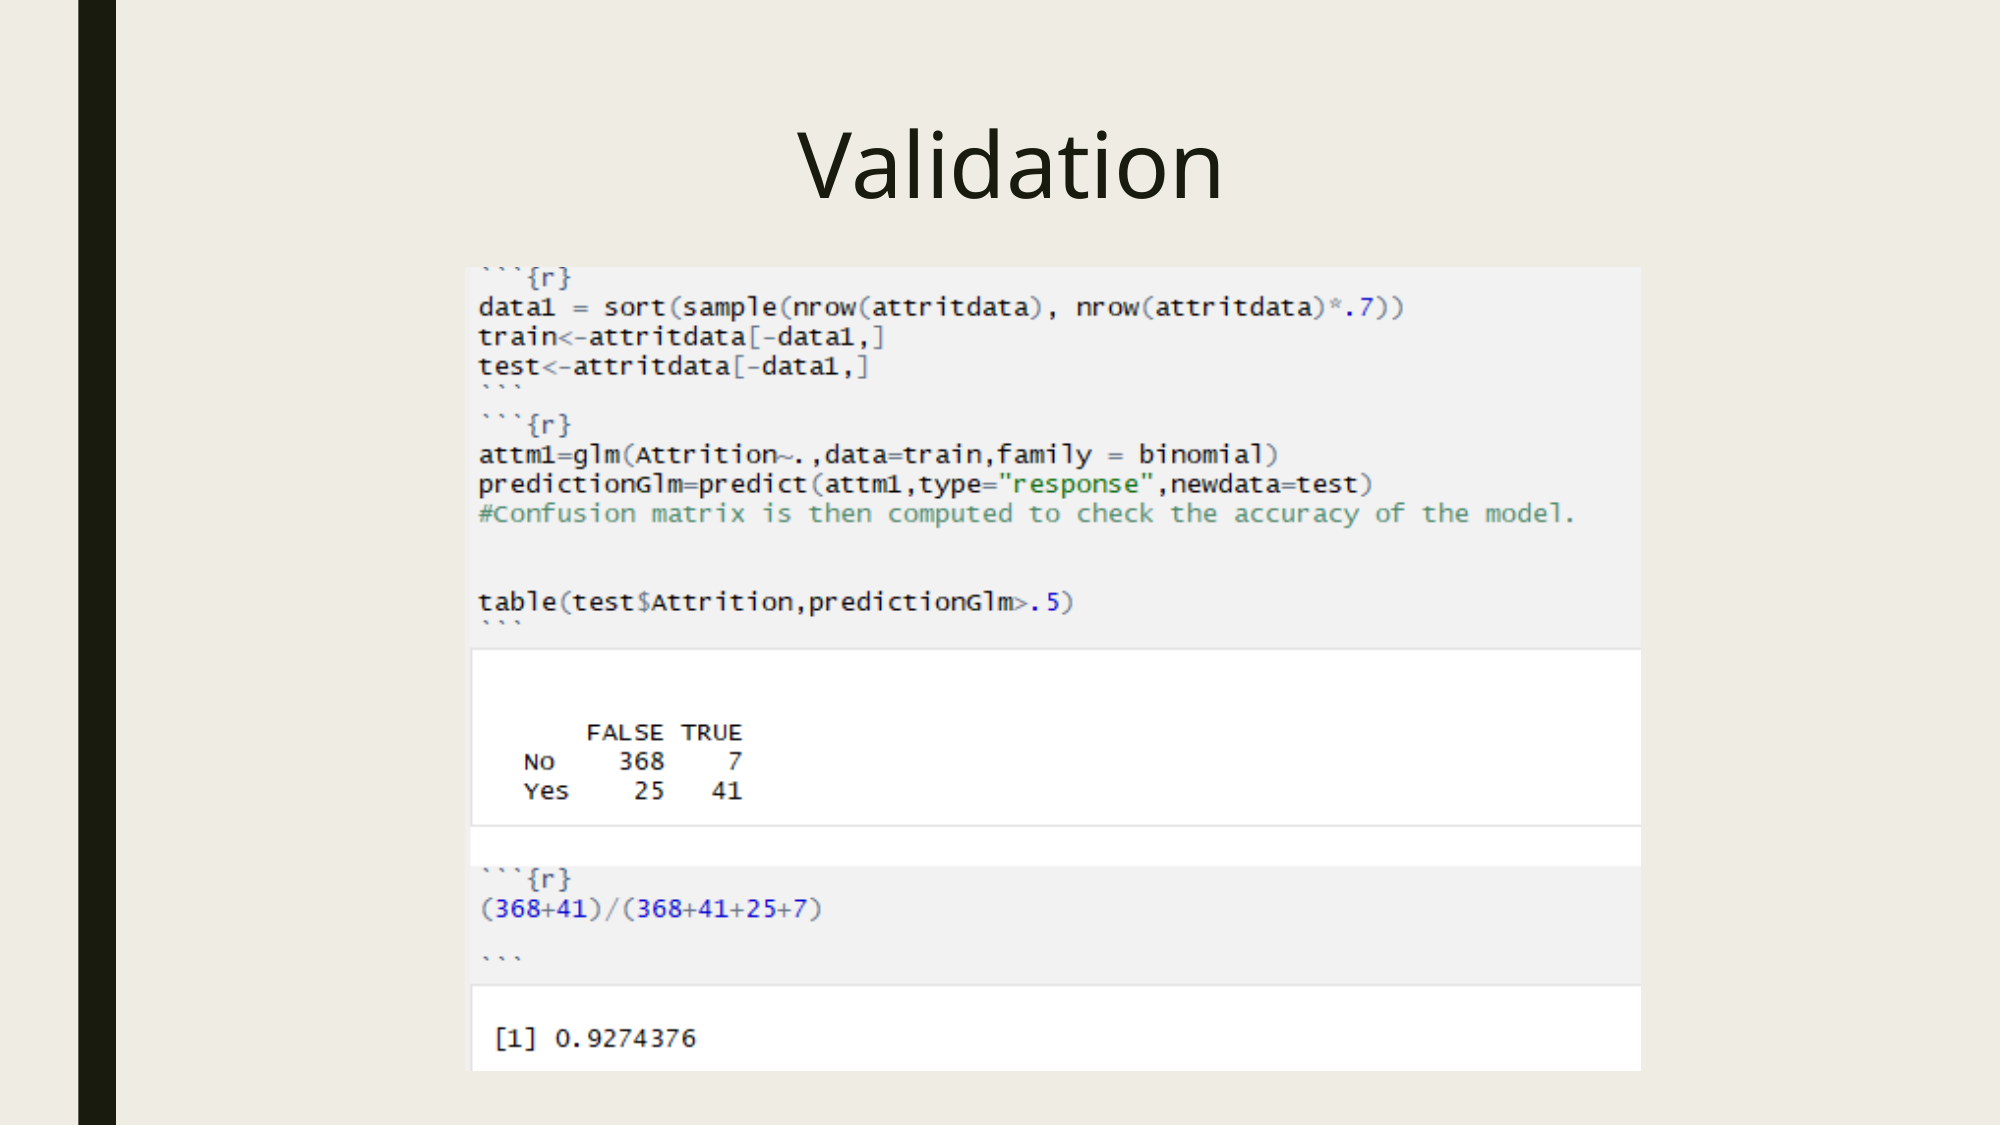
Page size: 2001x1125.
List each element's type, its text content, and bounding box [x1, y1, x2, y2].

title Validation [225, 112, 1800, 357]
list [465, 267, 1641, 1071]
